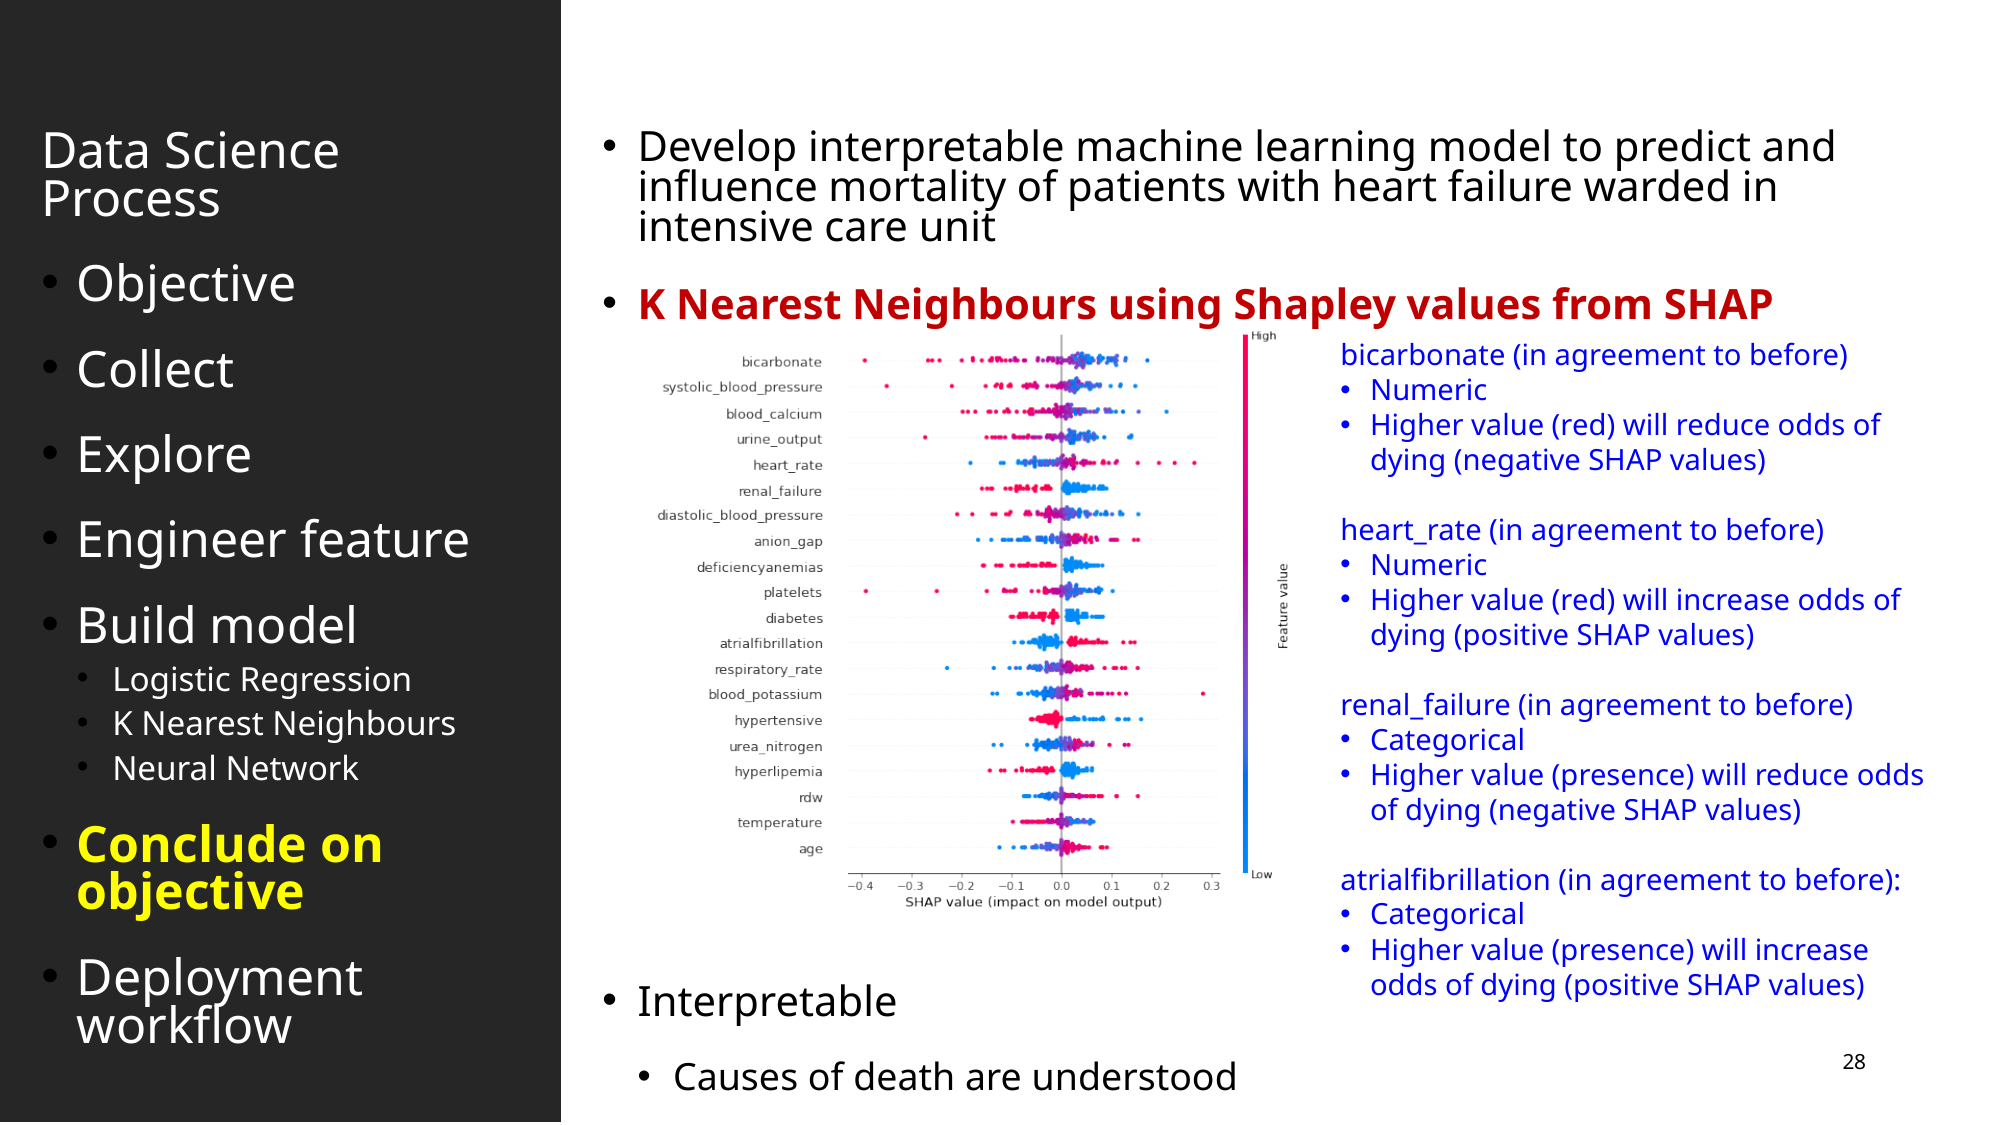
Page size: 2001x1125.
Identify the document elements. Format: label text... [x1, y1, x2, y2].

list Data Science Process Objective Collect Explore Engineer feature Build model Logistic Regression K Nearest Neighbours Neural Network Conclude on objective Deployment workflow [29, 118, 532, 1004]
slide_number 28 [1830, 1033, 1949, 1093]
text_box bicarbonate (in agreement to before) Numeric Higher value (red) will reduce odds of dying (negative SHAP values) heart_rate (in agreement to before) Numeric Higher value (red) will increase odds of dying (positive SHAP values) renal_failure (in agreement to before) Categorical Higher value (presence) will reduce odds of dying (negative SHAP values) atrialfibrillation (in agreement to before): Categorical Higher value (presence) will increase odds of dying (positive SHAP values) [1328, 324, 1949, 945]
picture [649, 324, 1298, 916]
list Develop interpretable machine learning model to predict and influence mortality of patients with heart failure warded in intensive care unit K Nearest Neighbours using Shapley values from SHAP Interpretable Causes of death are understood [590, 118, 1949, 1004]
